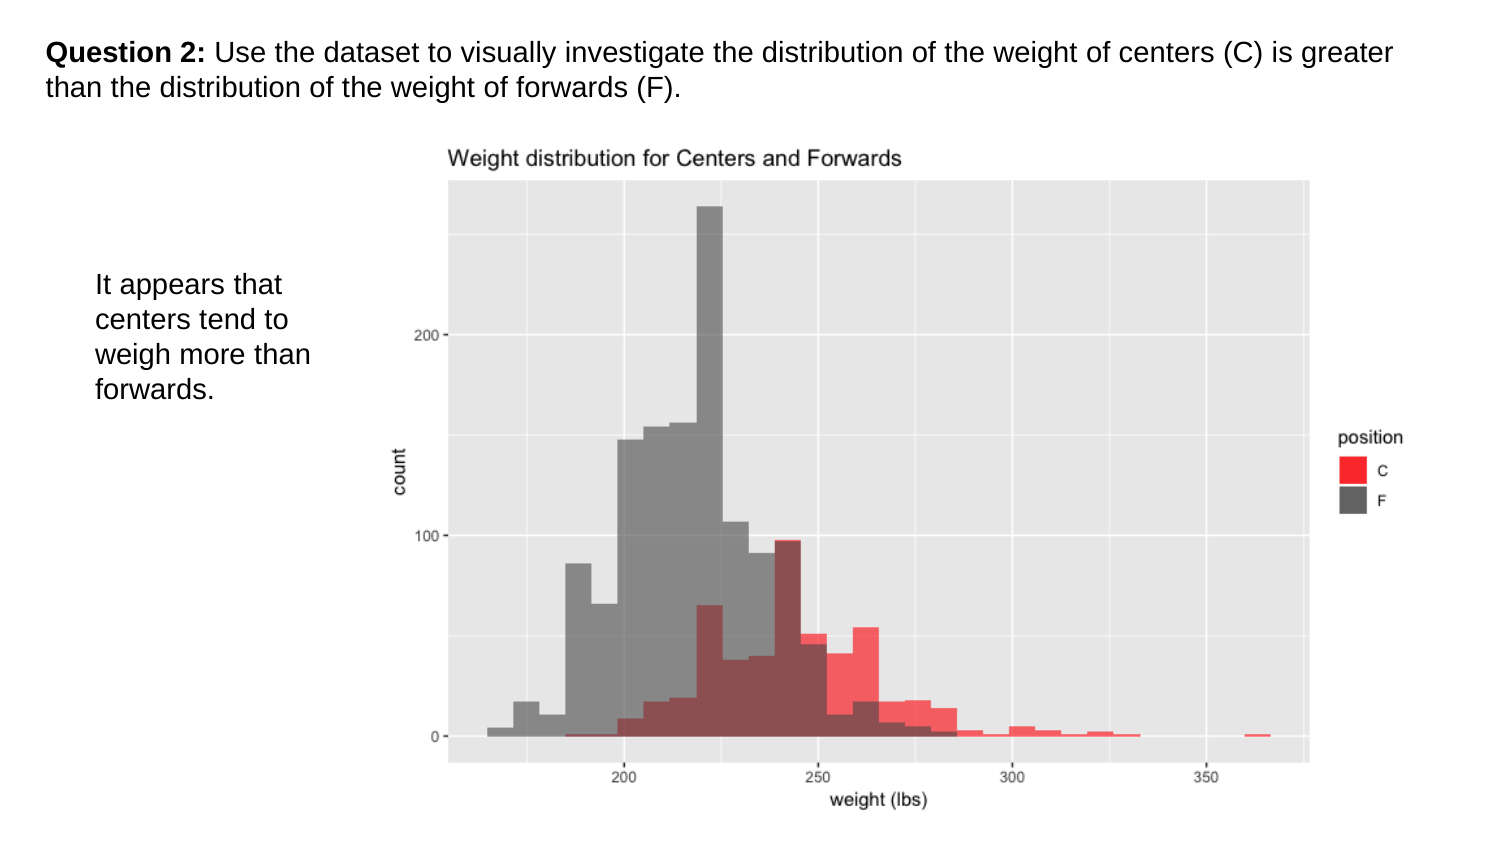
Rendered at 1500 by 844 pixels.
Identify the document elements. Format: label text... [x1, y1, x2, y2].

picture [382, 140, 1424, 819]
text_box Question 2: Use the dataset to visually investigate the distribution of the weight of centers (C) is greater than the distribution of the weight of forwards (F). [30, 18, 1417, 116]
text_box It appears that centers tend to weigh more than forwards. [80, 250, 373, 349]
